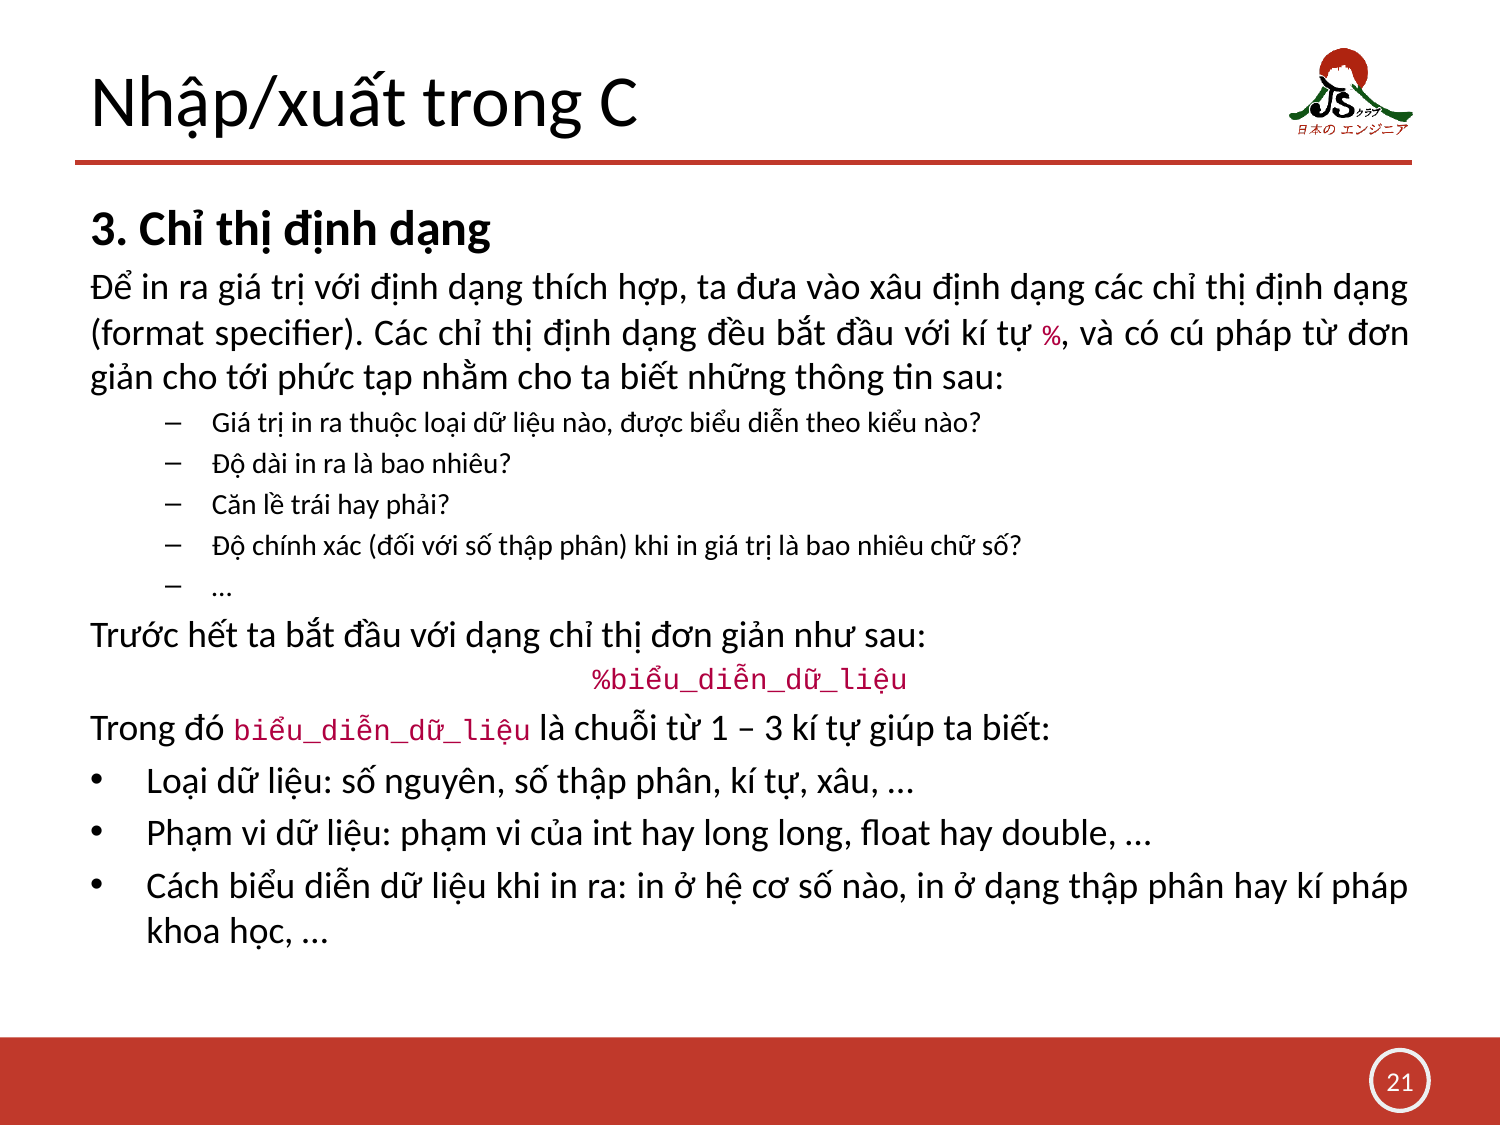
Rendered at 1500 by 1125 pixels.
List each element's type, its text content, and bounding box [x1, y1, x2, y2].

picture [1289, 48, 1413, 135]
list 3. Chỉ thị định dạng Để in ra giá trị với định dạng thích hợp, ta đưa vào xâu định dạng các chỉ thị định dạng (format specifier). Các chỉ thị định dạng đều bắt đầu với kí tự %, và có cú pháp từ đơn giản cho tới phức tạp nhằm cho ta biết những thông tin sau: Giá trị in ra thuộc loại dữ liệu nào, được biểu diễn theo kiểu nào? Độ dài in ra là bao nhiêu? Căn lề trái hay phải? Độ chính xác (đối với số thập phân) khi in giá trị là bao nhiêu chữ số? … Trước hết ta bắt đầu với dạng chỉ thị đơn giản như sau: %biểu_diễn_dữ_liệu Trong đó biểu_diễn_dữ_liệu là chuỗi từ 1 – 3 kí tự giúp ta biết: Loại dữ liệu: số nguyên, số thập phân, kí tự, xâu, … Phạm vi dữ liệu: phạm vi của int hay long long, float hay double, … Cách biểu diễn dữ liệu khi in ra: in ở hệ cơ số nào, in ở dạng thập phân hay kí pháp khoa học, … [75, 187, 1425, 1005]
title Nhập/xuất trong C [75, 45, 1275, 149]
